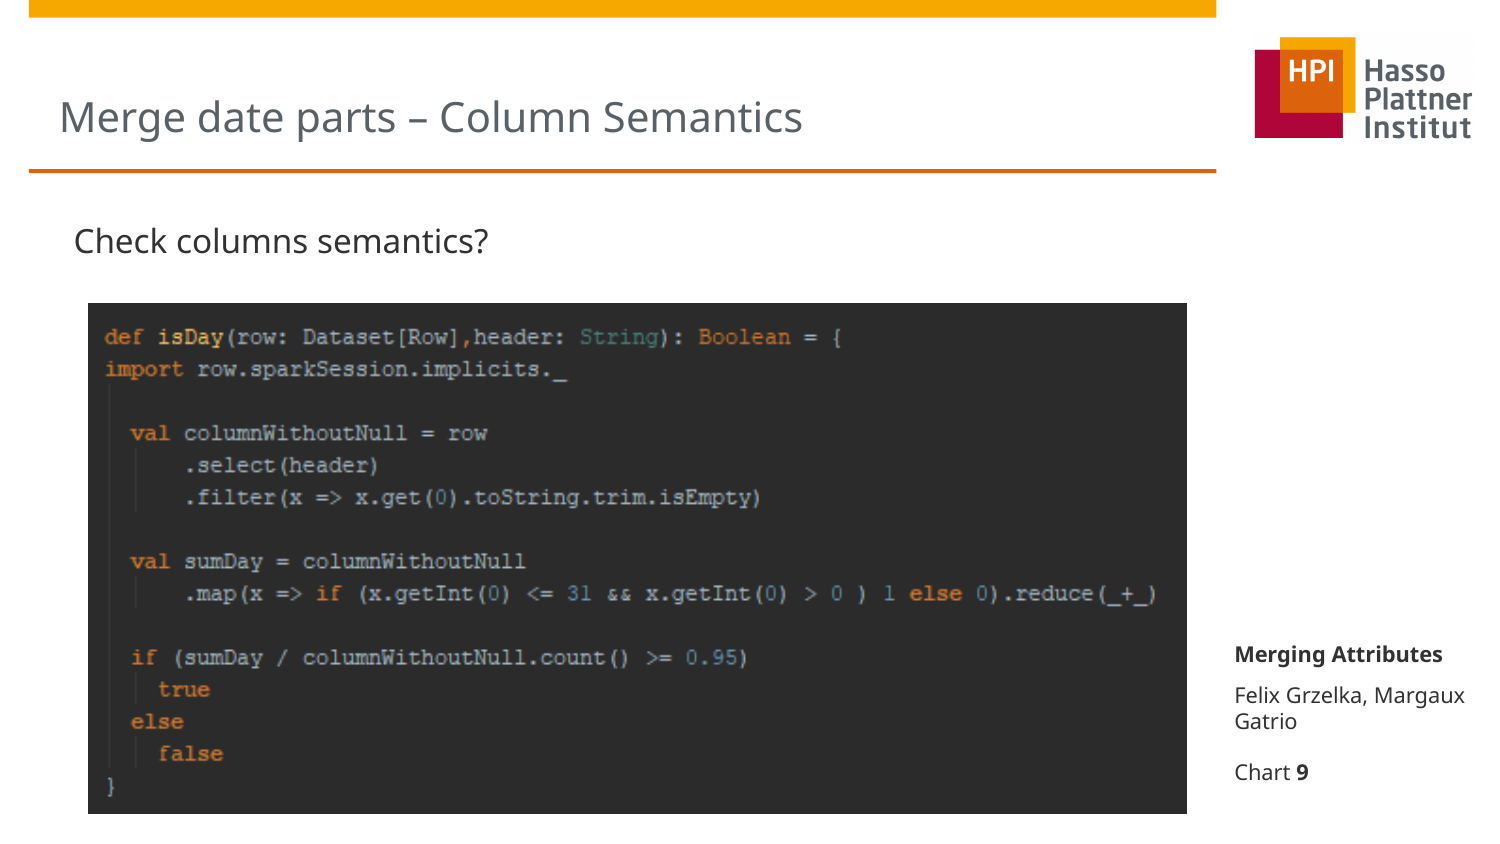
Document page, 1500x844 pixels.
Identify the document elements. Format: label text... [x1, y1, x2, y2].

footer Merging Attributes [1217, 584, 1471, 670]
slide_number Chart 9 [1216, 758, 1471, 788]
picture [1252, 33, 1477, 142]
slide_number Felix Grzelka, Margaux Gatrio [1216, 681, 1471, 758]
picture [88, 302, 1188, 814]
title Merge date parts – Column Semantics [58, 17, 1187, 170]
text_box Check columns semantics? [58, 212, 1217, 723]
